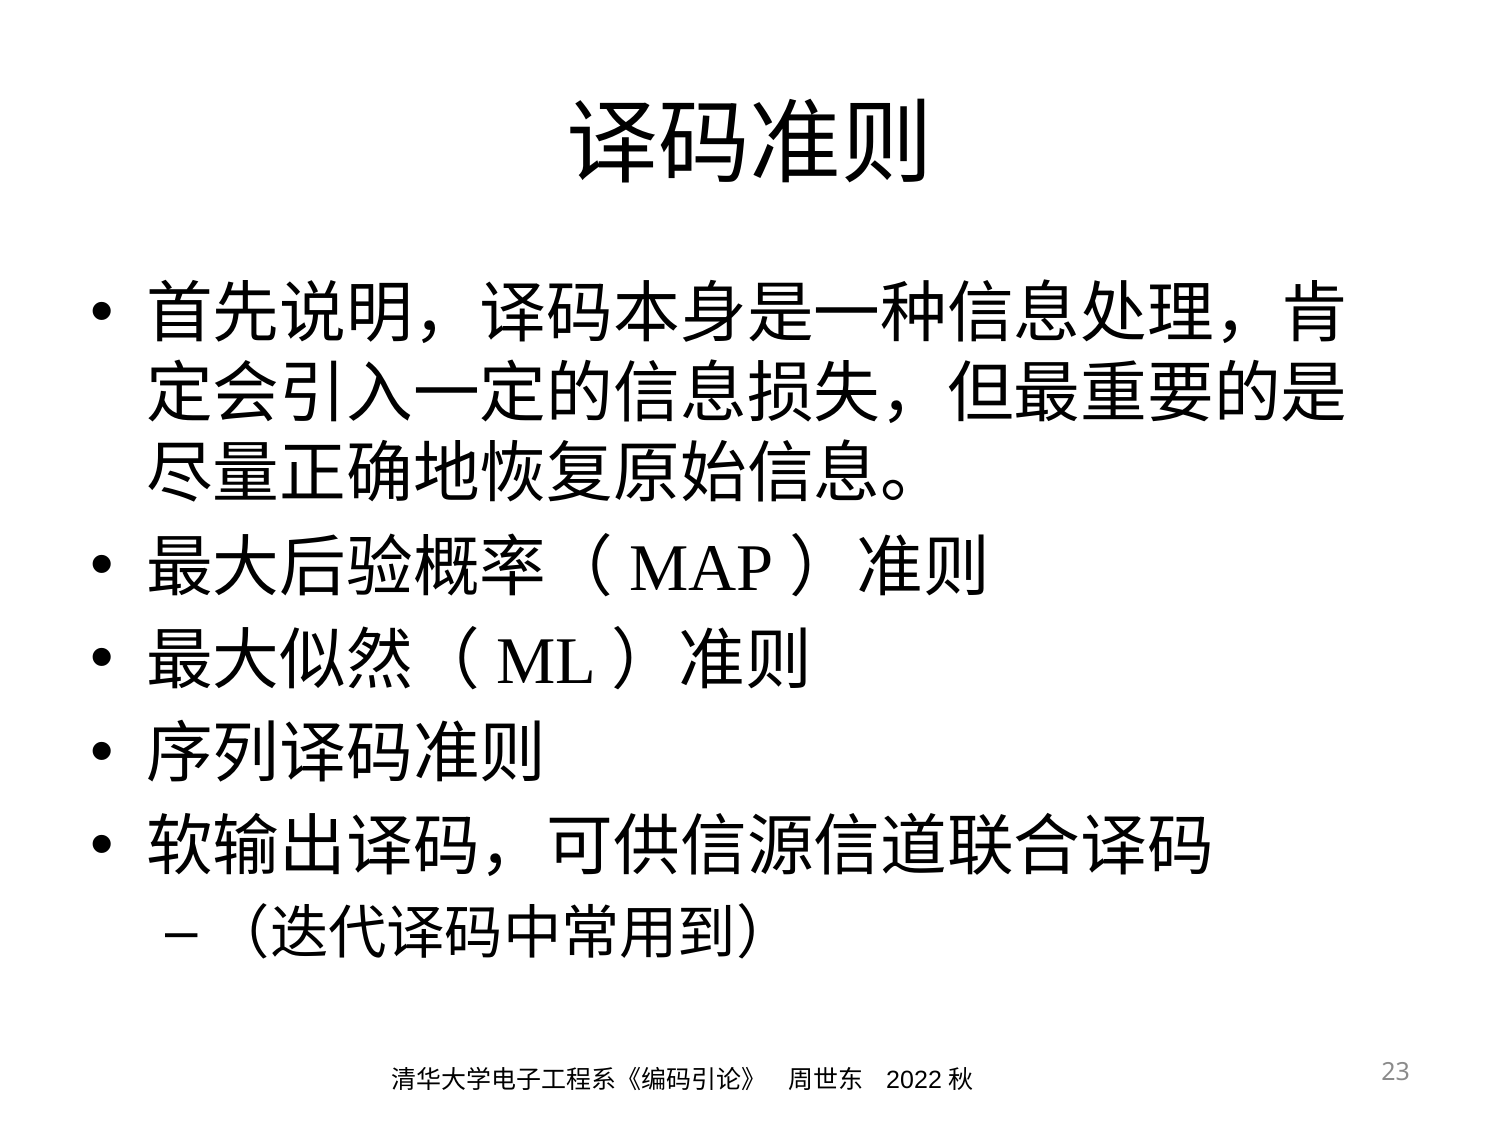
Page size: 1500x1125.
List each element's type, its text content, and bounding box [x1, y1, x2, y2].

title 译码准则 [75, 45, 1425, 233]
list 首先说明，译码本身是一种信息处理，肯定会引入一定的信息损失，但最重要的是尽量正确地恢复原始信息。 最大后验概率（MAP）准则 最大似然（ML）准则 序列译码准则 软输出译码，可供信源信道联合译码 （迭代译码中常用到） [75, 262, 1425, 1005]
slide_number 23 [1074, 1042, 1425, 1103]
